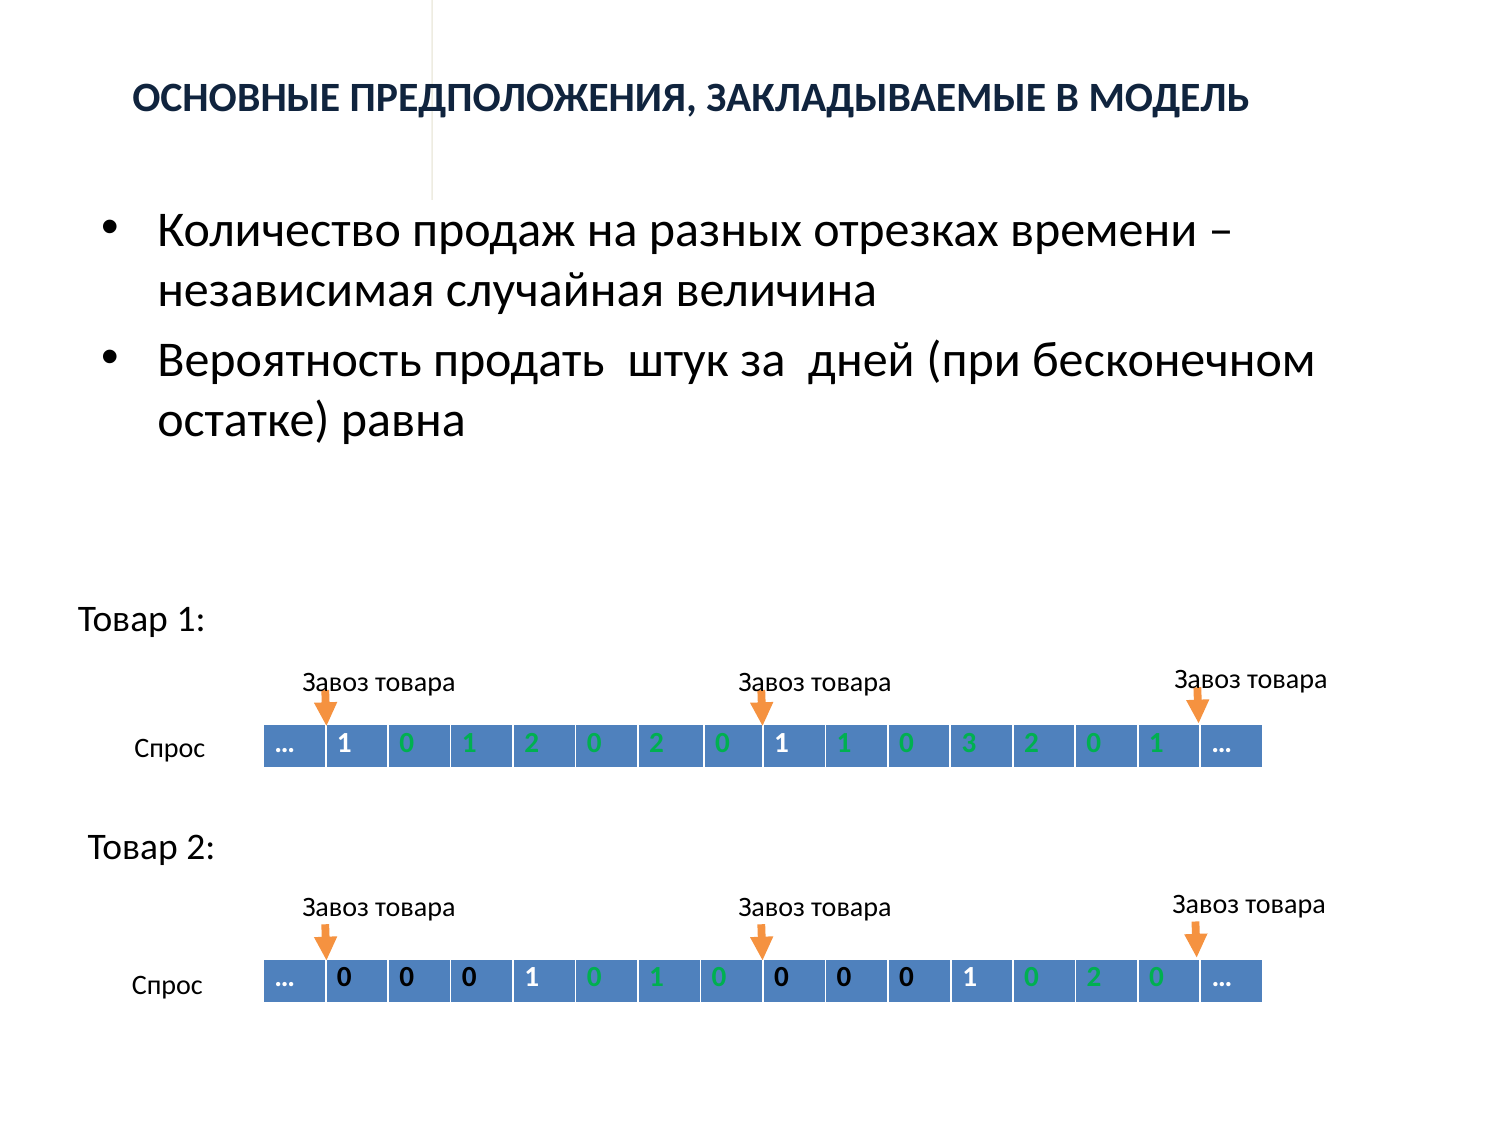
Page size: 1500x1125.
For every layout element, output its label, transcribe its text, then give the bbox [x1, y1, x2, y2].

table_header 1 [764, 725, 825, 767]
table_header 0 [889, 960, 950, 1002]
table_header 1 [514, 960, 575, 1002]
table_header 1 [826, 725, 887, 767]
table_header 0 [889, 725, 949, 767]
table_header 0 [1076, 725, 1137, 767]
text_box Завоз товара [1159, 652, 1343, 702]
table_header 0 [764, 960, 825, 1002]
table_header 0 [1139, 960, 1199, 1002]
table_header … [1201, 725, 1262, 767]
table_header 1 [327, 725, 387, 767]
text_box Завоз товара [1157, 877, 1341, 927]
table_header 2 [1014, 725, 1074, 767]
table_header 2 [1076, 960, 1137, 1002]
table_header … [1201, 960, 1262, 1002]
table_header 0 [1014, 960, 1075, 1002]
table_header 3 [951, 725, 1012, 767]
table_header 2 [639, 725, 703, 767]
table_header … [289, 725, 325, 767]
table_header 0 [389, 960, 450, 1002]
text_box Завоз товара [723, 880, 907, 930]
table_header 2 [514, 725, 575, 767]
table_header 0 [705, 725, 762, 767]
table_header 1 [451, 725, 512, 767]
table_header 0 [451, 960, 512, 1002]
text_box Спрос [119, 722, 289, 771]
table_header 0 [826, 960, 887, 1002]
text_box Спрос [117, 958, 262, 1008]
table_header 1 [639, 960, 700, 1002]
table_header 1 [1139, 725, 1199, 767]
list Основные предположения, Закладываемые в модель [117, 62, 1426, 128]
table_header 0 [701, 960, 762, 1002]
table_header 0 [389, 725, 450, 767]
text_box Завоз товара [287, 880, 471, 930]
table_header 0 [327, 960, 387, 1002]
text_box Завоз товара [723, 655, 907, 704]
text_box Завоз товара [287, 655, 471, 704]
table_header 0 [576, 960, 637, 1002]
table_header 1 [952, 960, 1012, 1002]
table_header 0 [576, 725, 637, 767]
table_header … [264, 960, 325, 1002]
